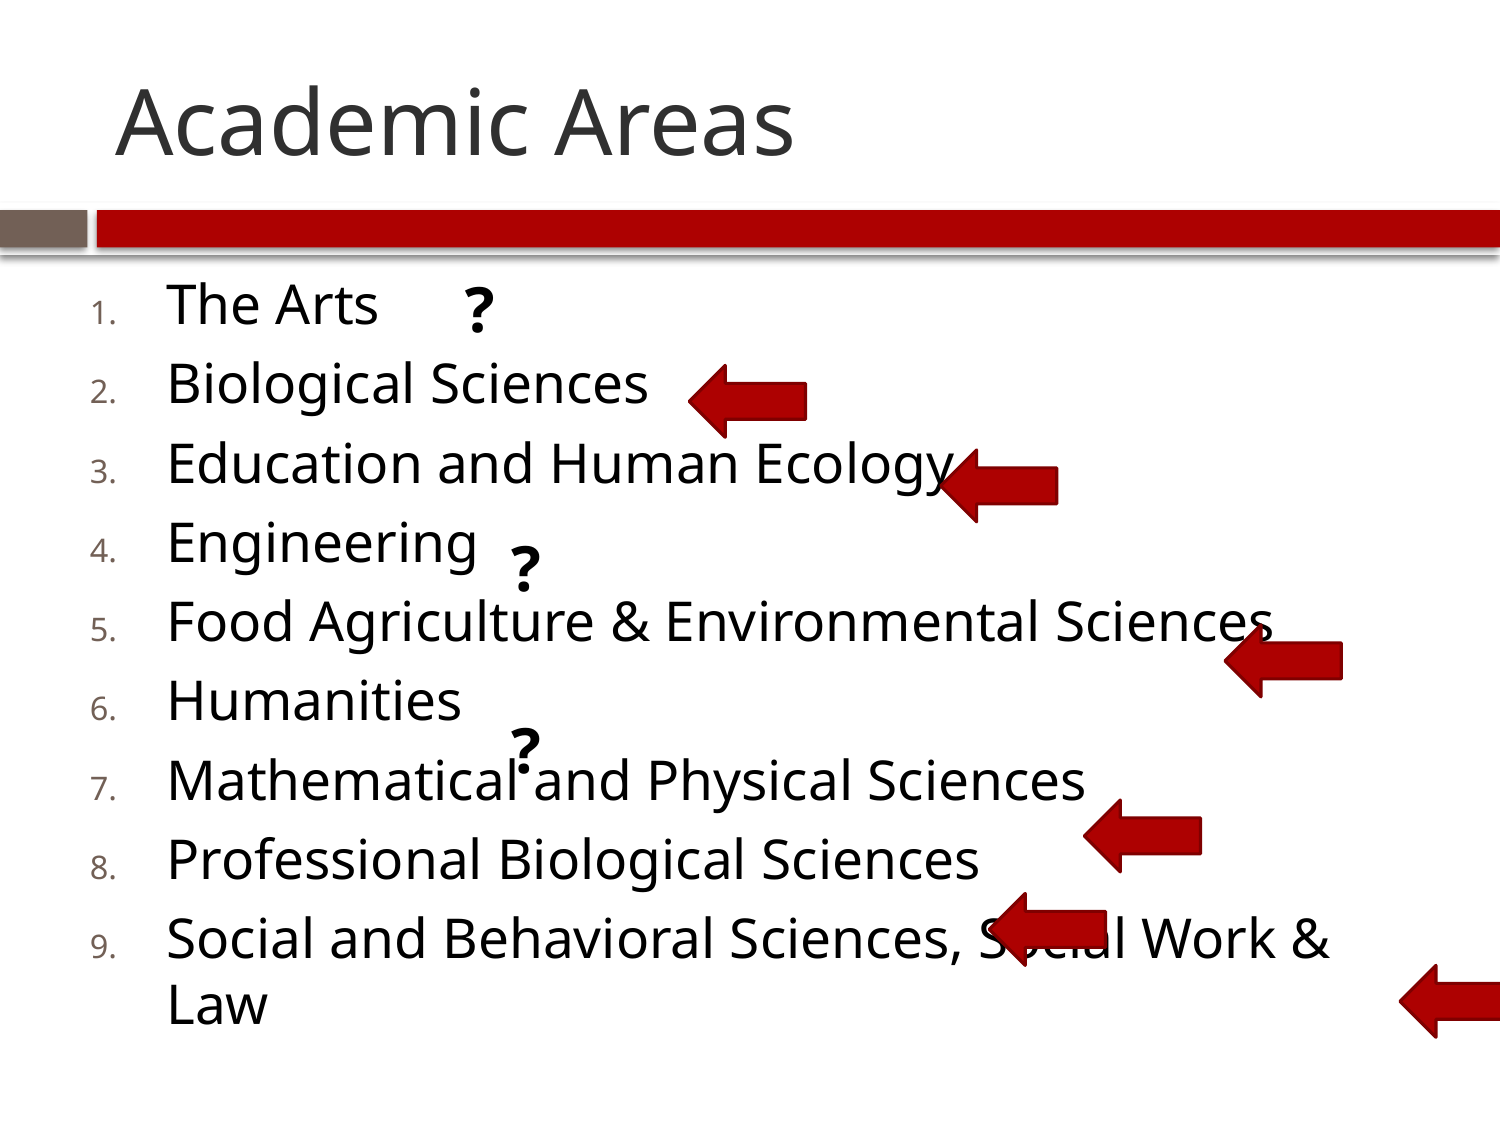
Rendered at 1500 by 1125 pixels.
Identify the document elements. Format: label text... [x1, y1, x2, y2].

text_box ? [450, 262, 638, 353]
text_box [688, 363, 808, 439]
title Academic Areas [100, 37, 1438, 200]
text_box [1083, 798, 1203, 874]
text_box [1223, 623, 1343, 699]
text_box ? [496, 521, 684, 612]
list The Arts Biological Sciences Education and Human Ecology Engineering Food Agriculture & Environmental Sciences Humanities Mathematical and Physical Sciences Professional Biological Sciences Social and Behavioral Sciences, Social Work & Law [75, 262, 1438, 1050]
text_box [1398, 963, 1500, 1039]
text_box [939, 448, 1059, 524]
text_box [988, 892, 1108, 967]
text_box ? [496, 703, 684, 794]
